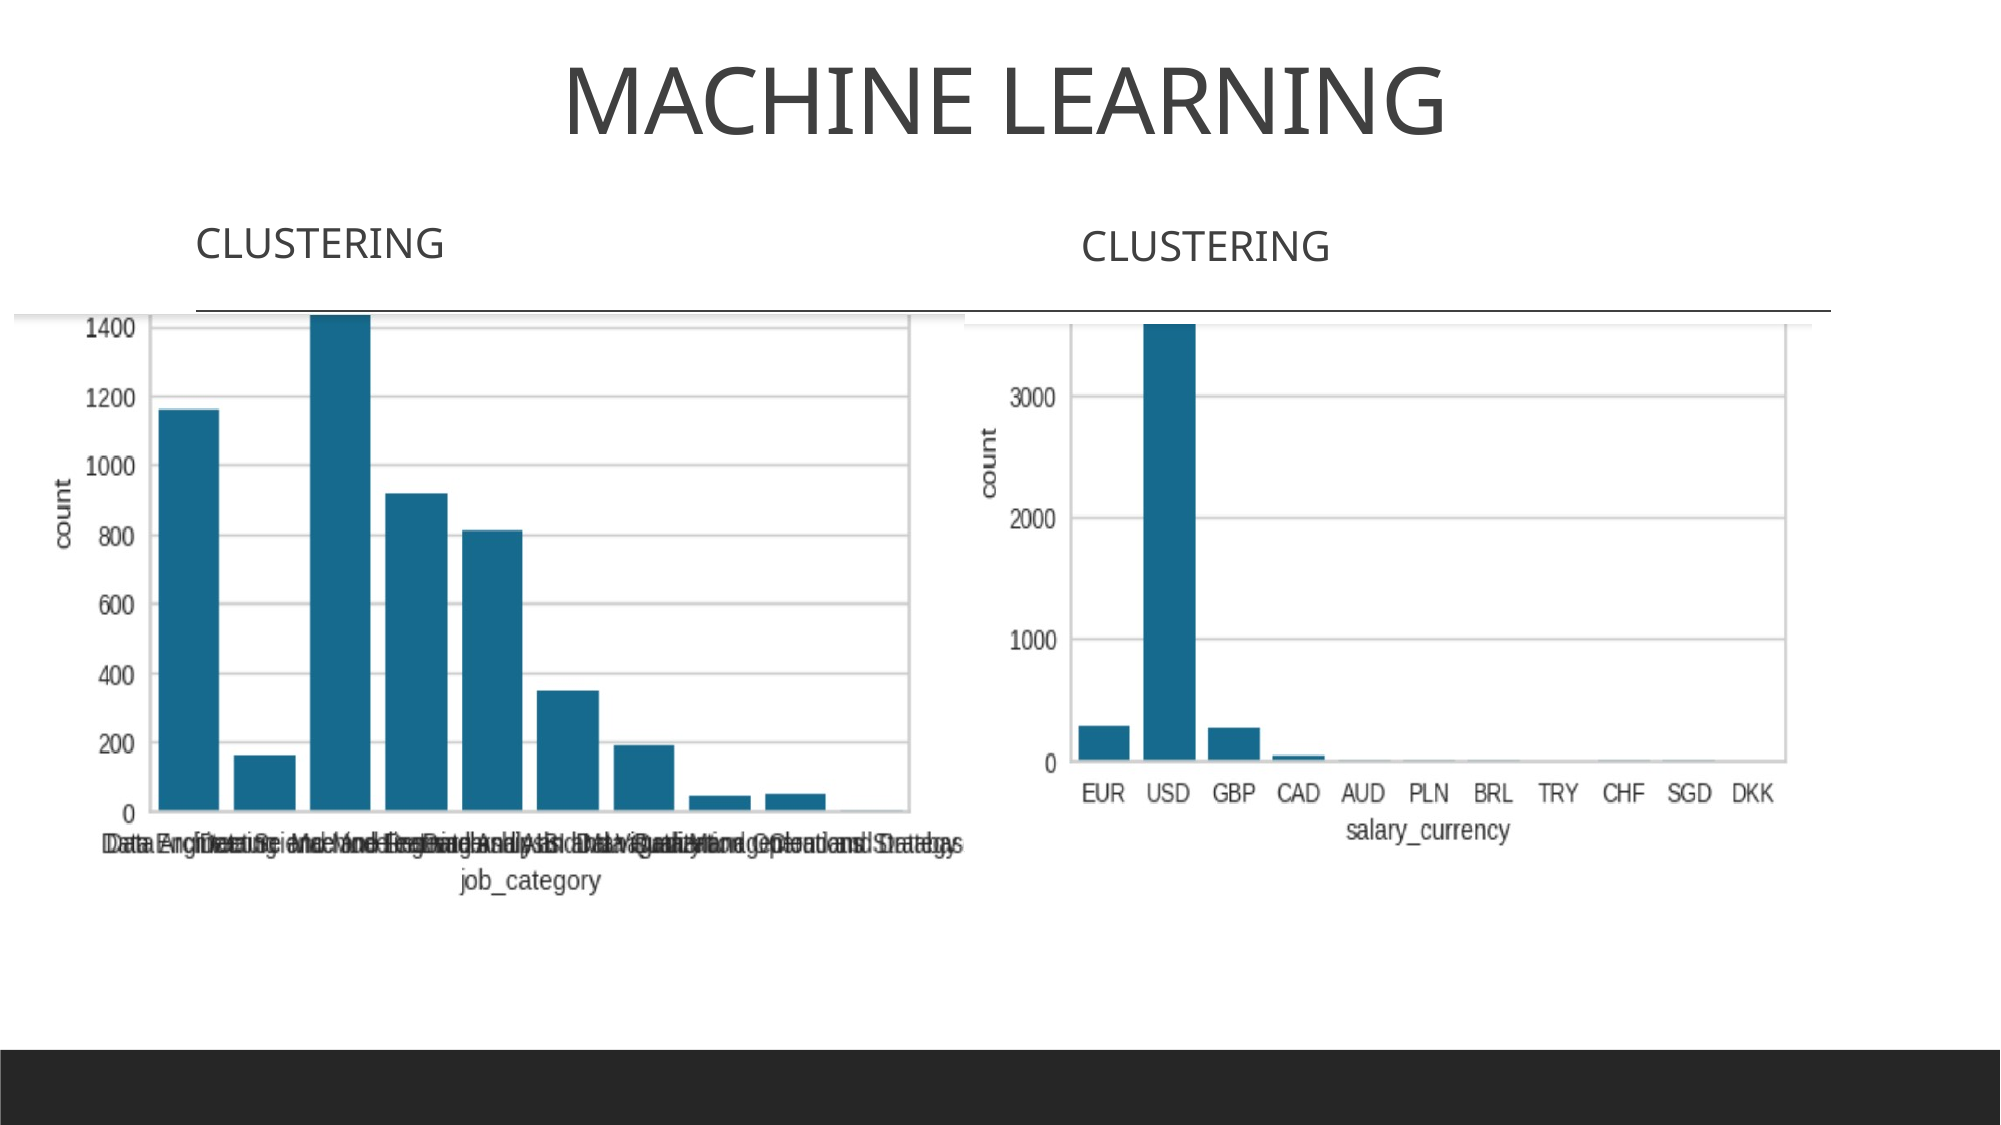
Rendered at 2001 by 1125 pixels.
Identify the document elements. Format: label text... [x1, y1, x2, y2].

title MACHINE LEARNING [180, 47, 1830, 163]
list CLUSTERING [180, 204, 942, 309]
picture [14, 312, 1813, 899]
list CLUSTERING [1065, 207, 1827, 823]
